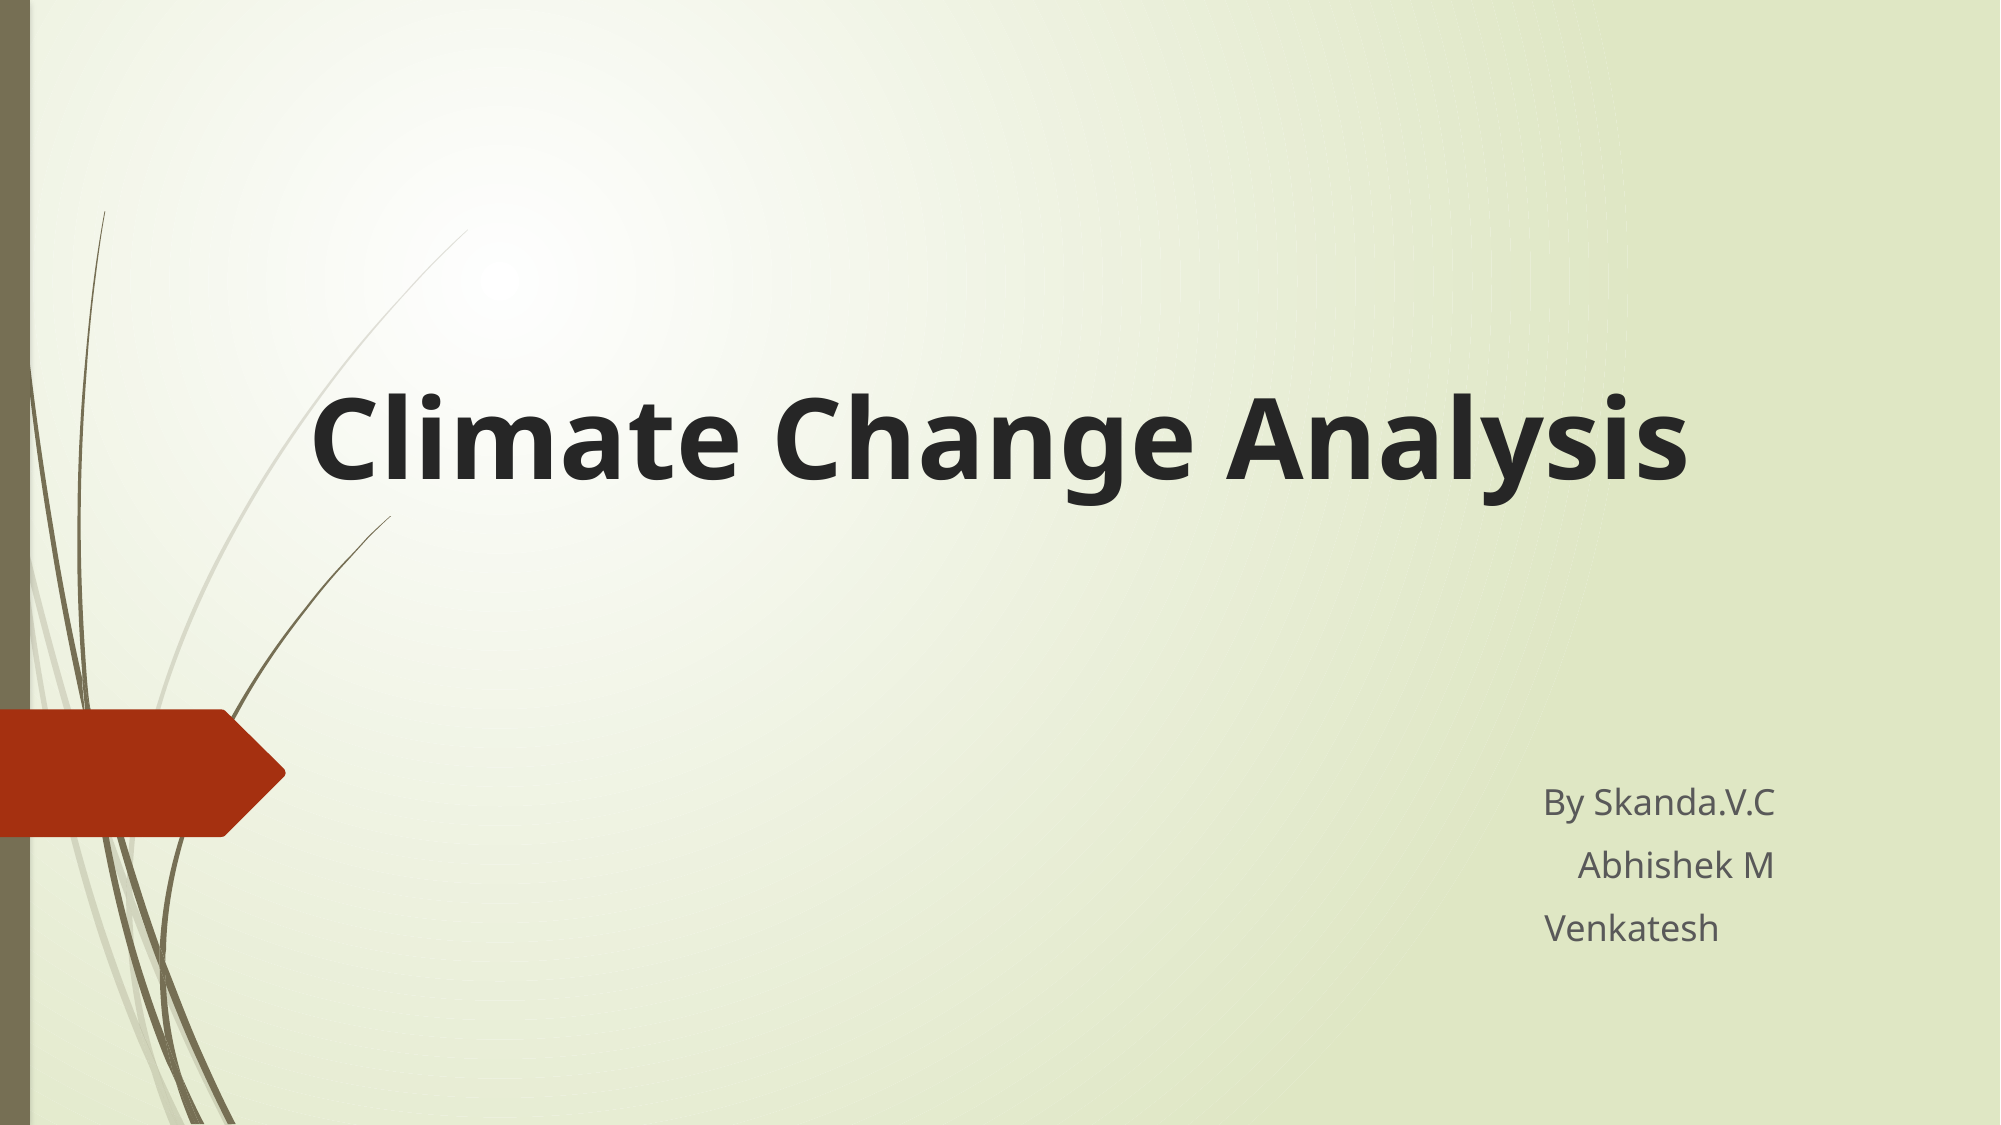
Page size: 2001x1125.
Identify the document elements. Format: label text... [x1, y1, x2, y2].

text_box Climate Change Analysis [293, 360, 1707, 511]
subtitle By Skanda.V.C Abhishek M Venkatesh [328, 772, 1791, 957]
